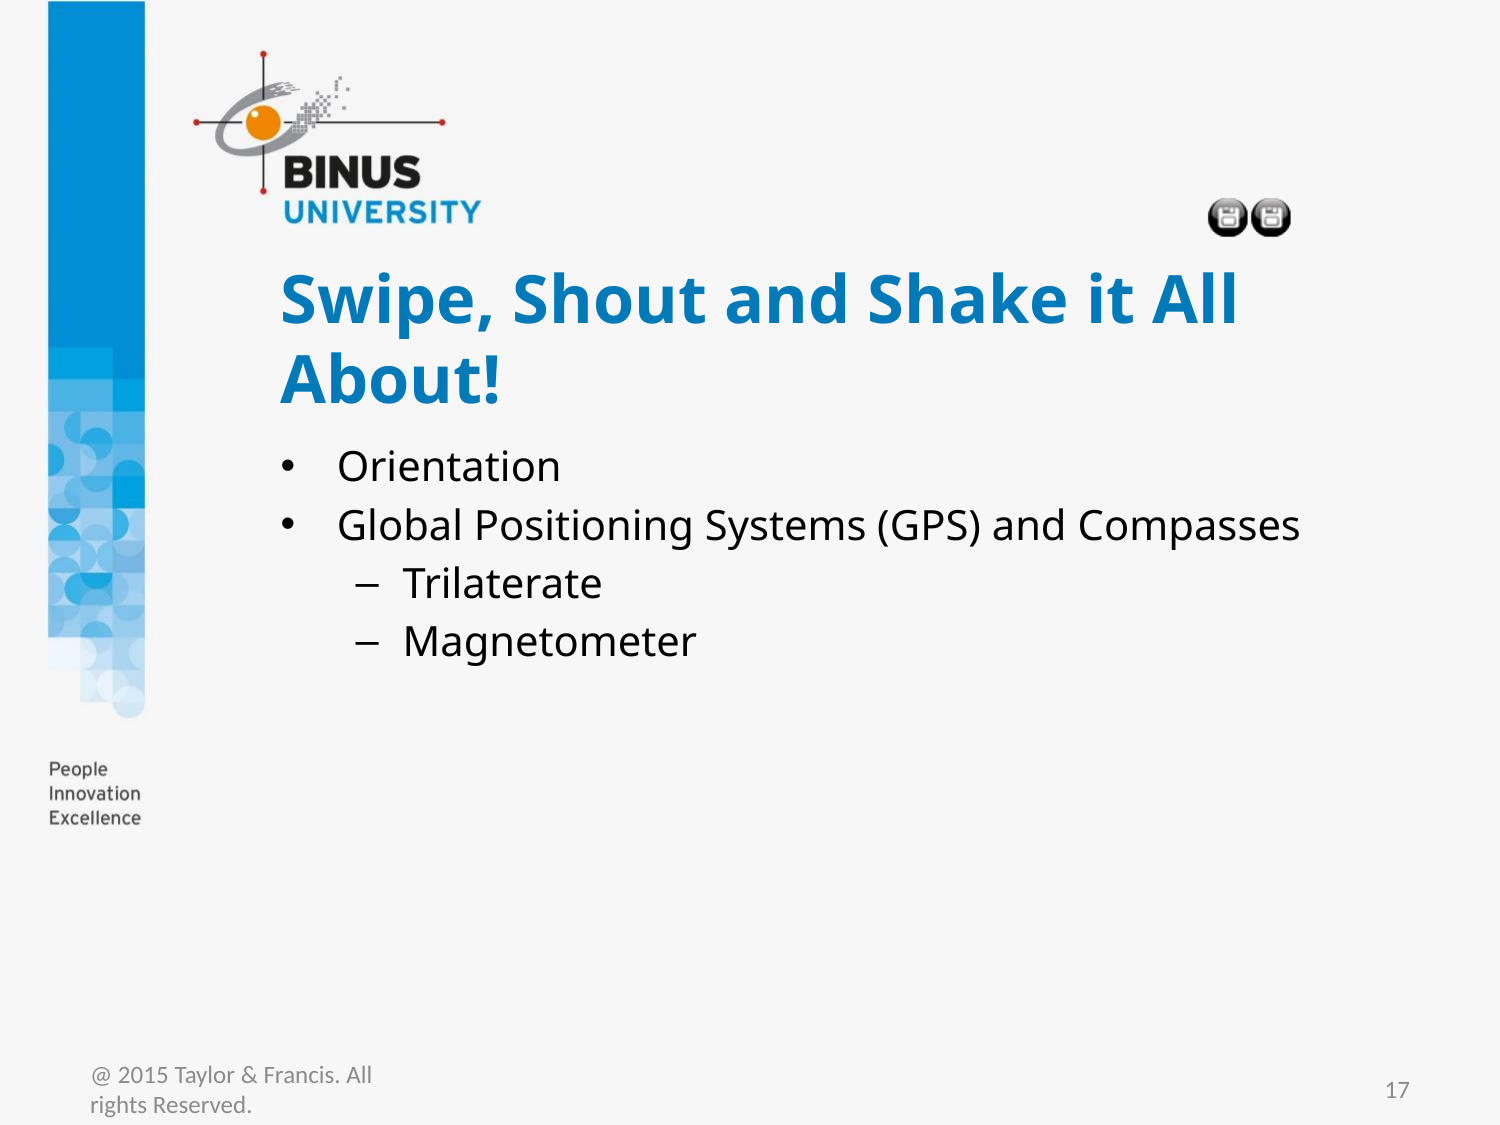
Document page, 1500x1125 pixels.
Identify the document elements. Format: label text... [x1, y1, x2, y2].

picture [0, 0, 1500, 845]
title Swipe, Shout and Shake it All About! [265, 243, 1425, 431]
slide_number 17 [1074, 1058, 1425, 1119]
list Orientation Global Positioning Systems (GPS) and Compasses Trilaterate Magnetometer [265, 432, 1425, 1005]
slide_number @ 2015 Taylor & Francis. All rights Reserved. [75, 1058, 425, 1119]
